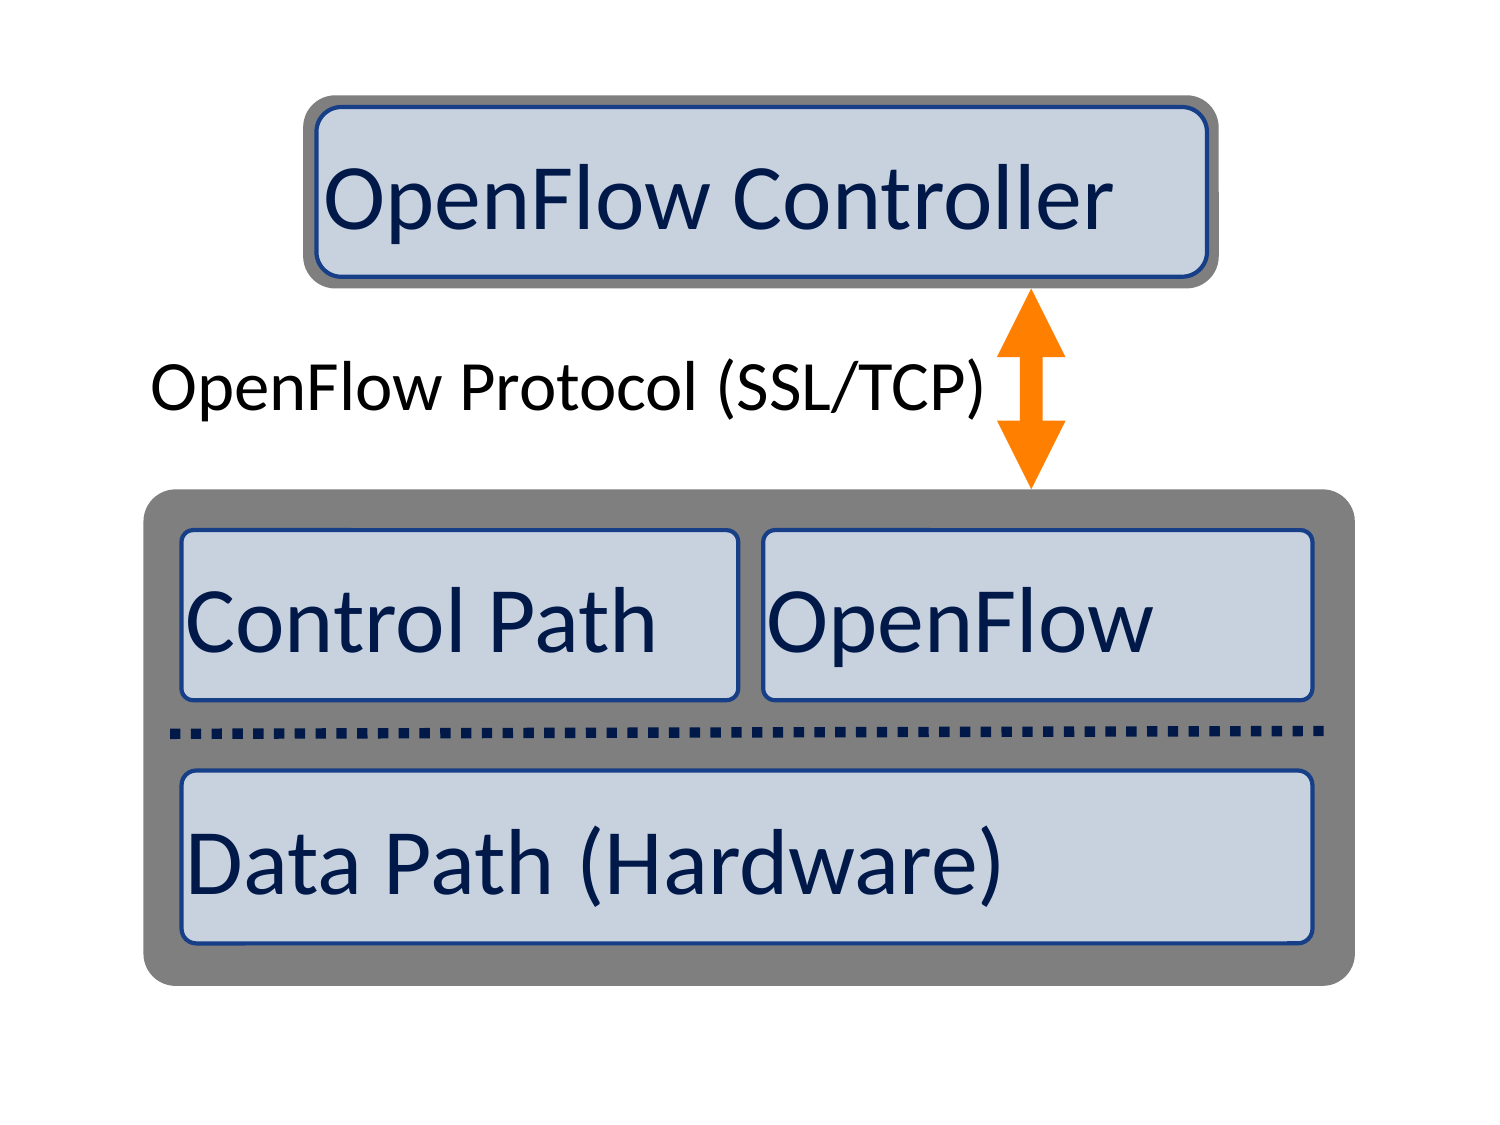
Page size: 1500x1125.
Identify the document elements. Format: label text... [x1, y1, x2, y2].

text_box Data Path (Hardware) [181, 770, 1313, 944]
text_box [1025, 288, 1038, 490]
text_box OpenFlow [763, 530, 1313, 701]
text_box [143, 489, 1355, 986]
text_box OpenFlow Controller [316, 107, 1208, 277]
text_box Control Path [181, 530, 739, 701]
text_box [303, 95, 1219, 289]
text_box OpenFlow Protocol (SSL/TCP) [150, 339, 988, 425]
